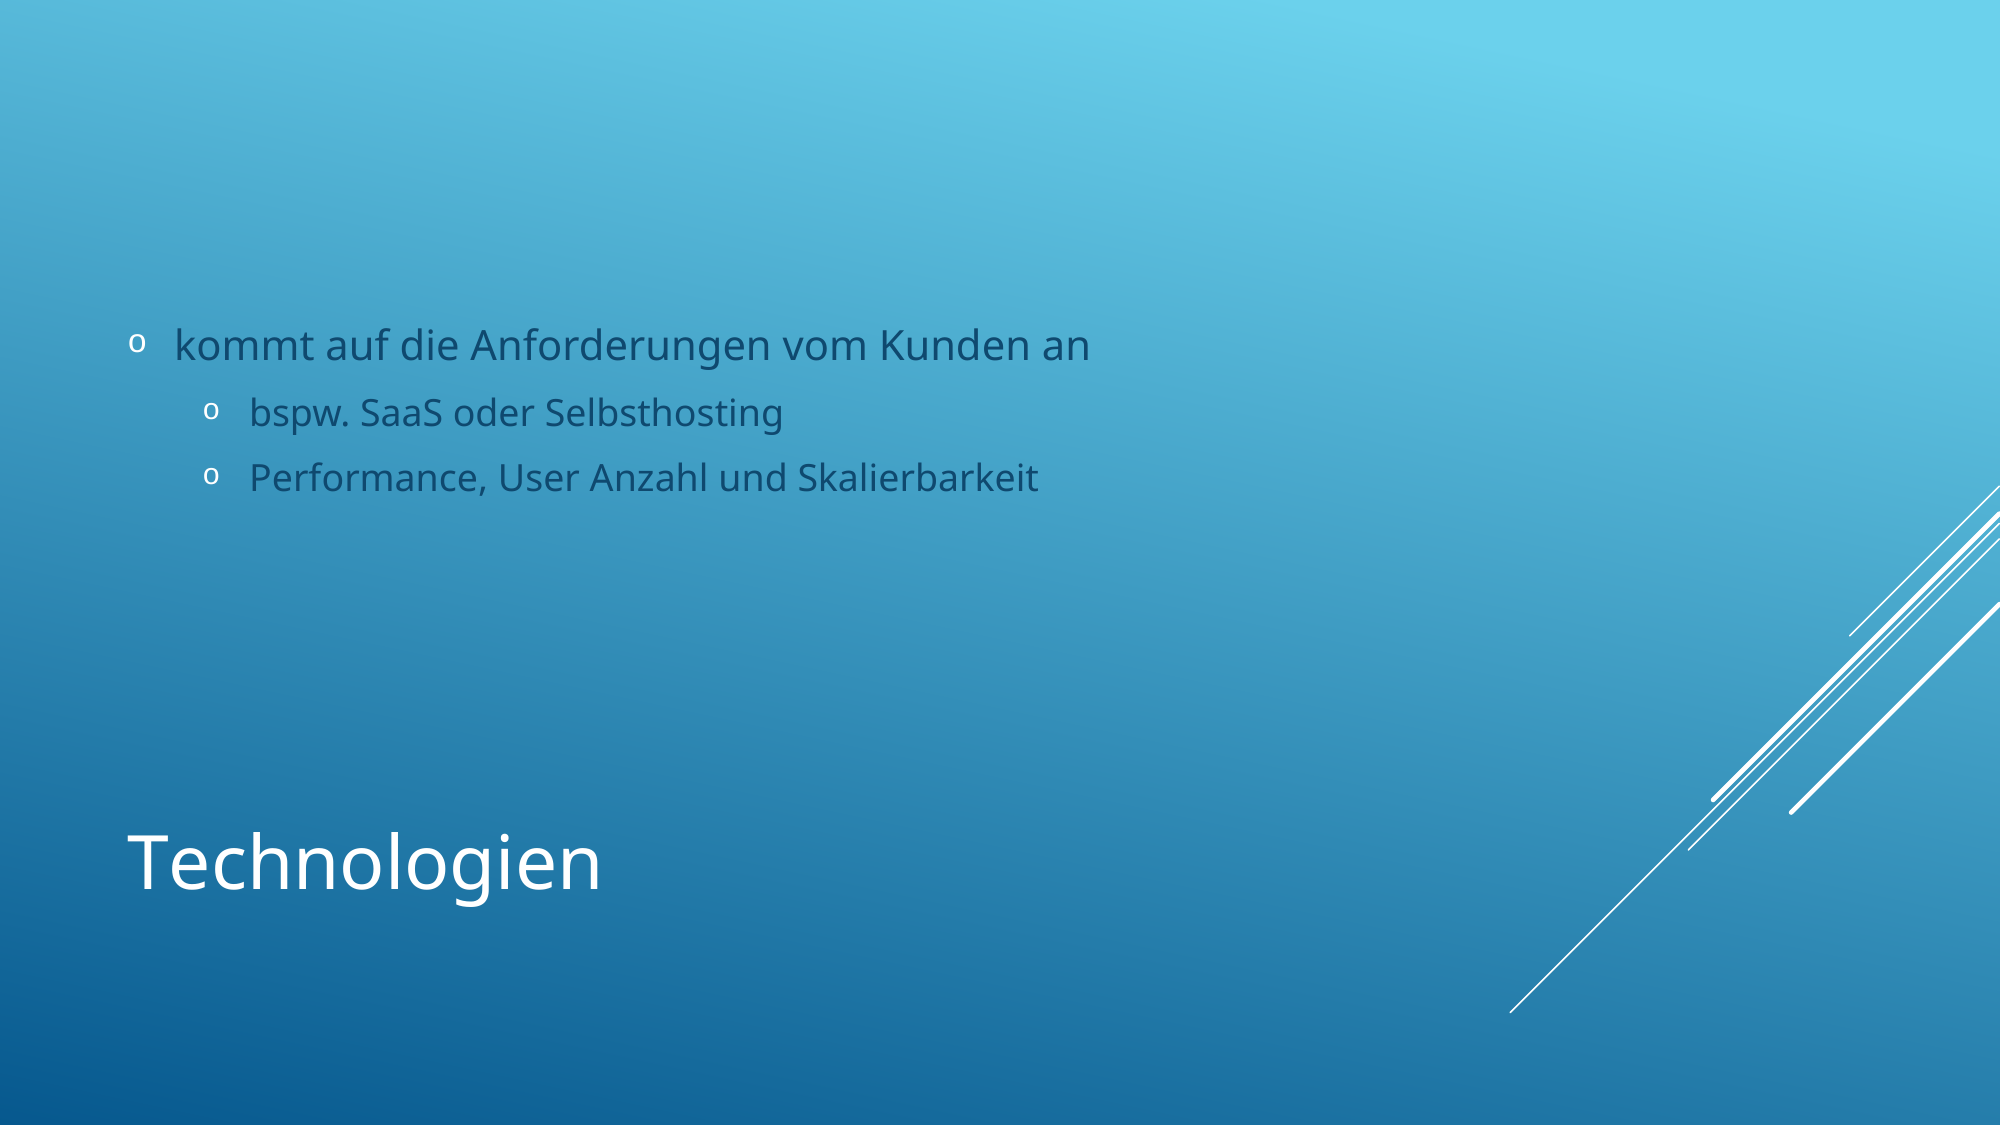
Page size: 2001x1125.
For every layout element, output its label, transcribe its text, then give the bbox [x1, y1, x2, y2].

list kommt auf die Anforderungen vom Kunden an bspw. SaaS oder Selbsthosting Performance, User Anzahl und Skalierbarkeit [112, 112, 1513, 706]
title Technologien [112, 736, 1513, 984]
